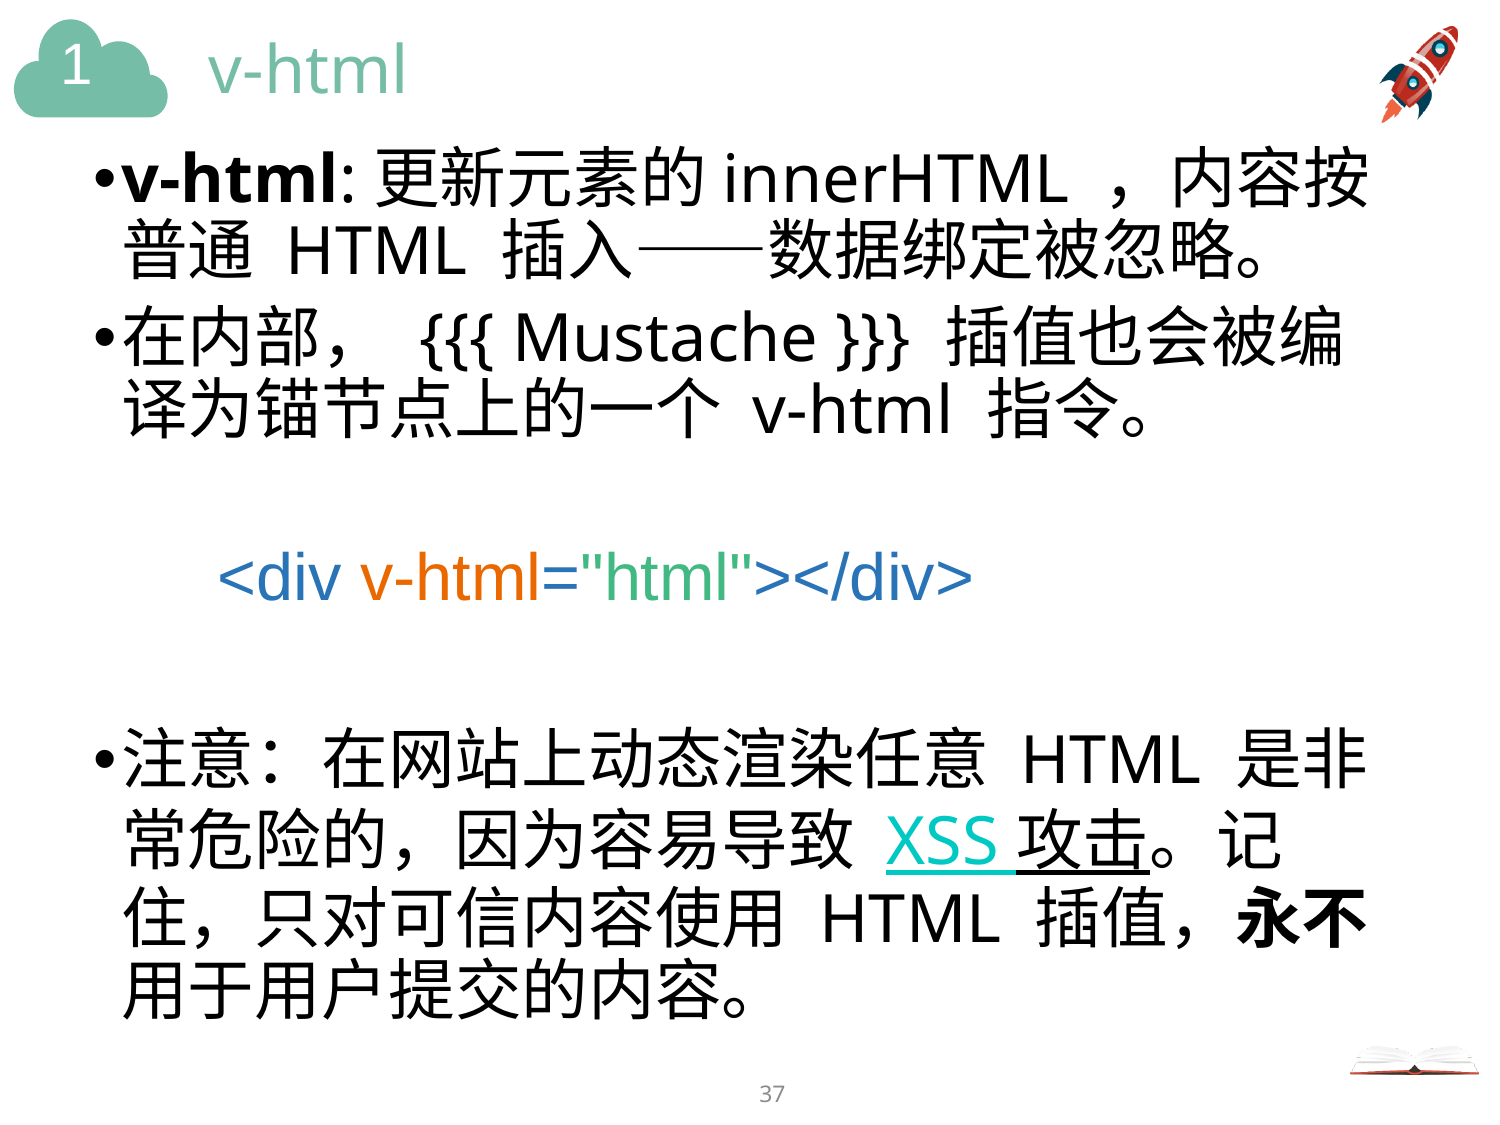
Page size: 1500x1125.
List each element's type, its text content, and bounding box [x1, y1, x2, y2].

table_header <div v-html="html"></div> [202, 533, 1073, 623]
slide_number 37 [712, 1064, 833, 1125]
title v-html [193, 17, 1355, 127]
picture [1349, 1046, 1479, 1075]
picture [1379, 26, 1458, 123]
list v-html:更新元素的innerHTML ，内容按普通 HTML 插入——数据绑定被忽略。 在内部， {{{ Mustache }}} 插值也会被编译为锚节点上的一个 v-html 指令。 注意：在网站上动态渲染任意 HTML 是非常危险的，因为容易导致 XSS 攻击。记住，只对可信内容使用 HTML 插值，永不用于用户提交的内容。 [78, 137, 1416, 452]
